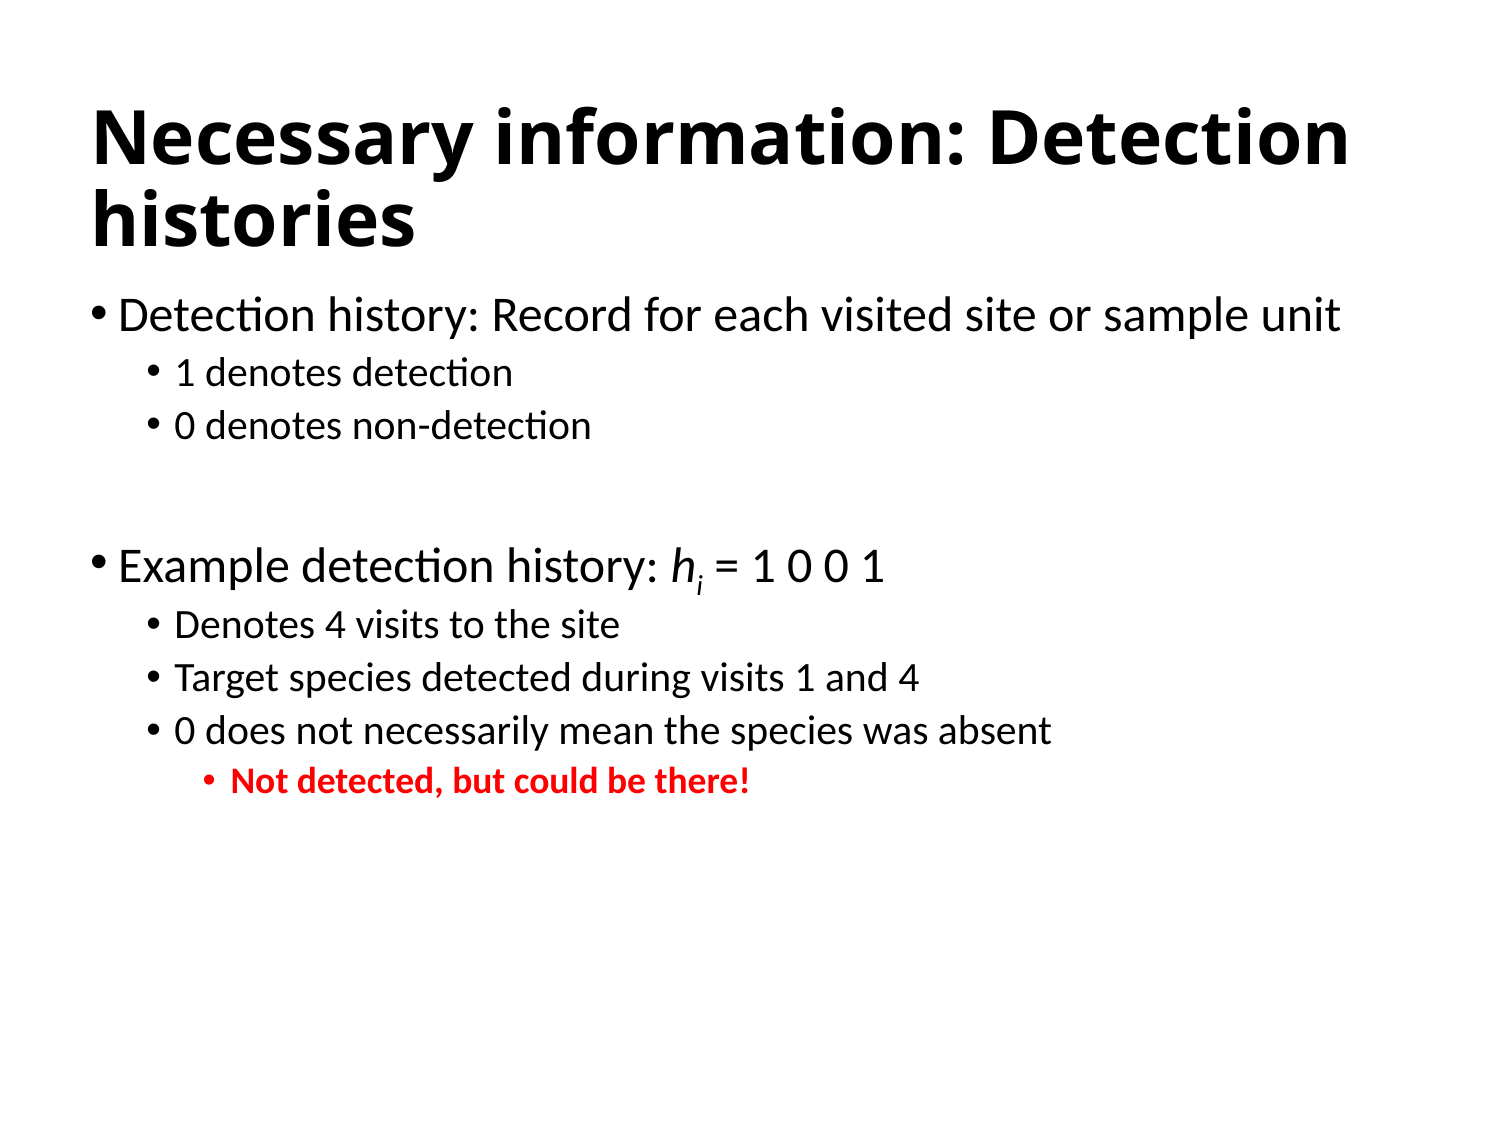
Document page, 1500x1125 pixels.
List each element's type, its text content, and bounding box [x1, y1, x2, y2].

list Detection history: Record for each visited site or sample unit 1 denotes detection 0 denotes non-detection Example detection history: hi = 1 0 0 1 Denotes 4 visits to the site Target species detected during visits 1 and 4 0 does not necessarily mean the species was absent Not detected, but could be there! [75, 281, 1425, 1024]
title Necessary information: Detection histories [75, 87, 1425, 275]
